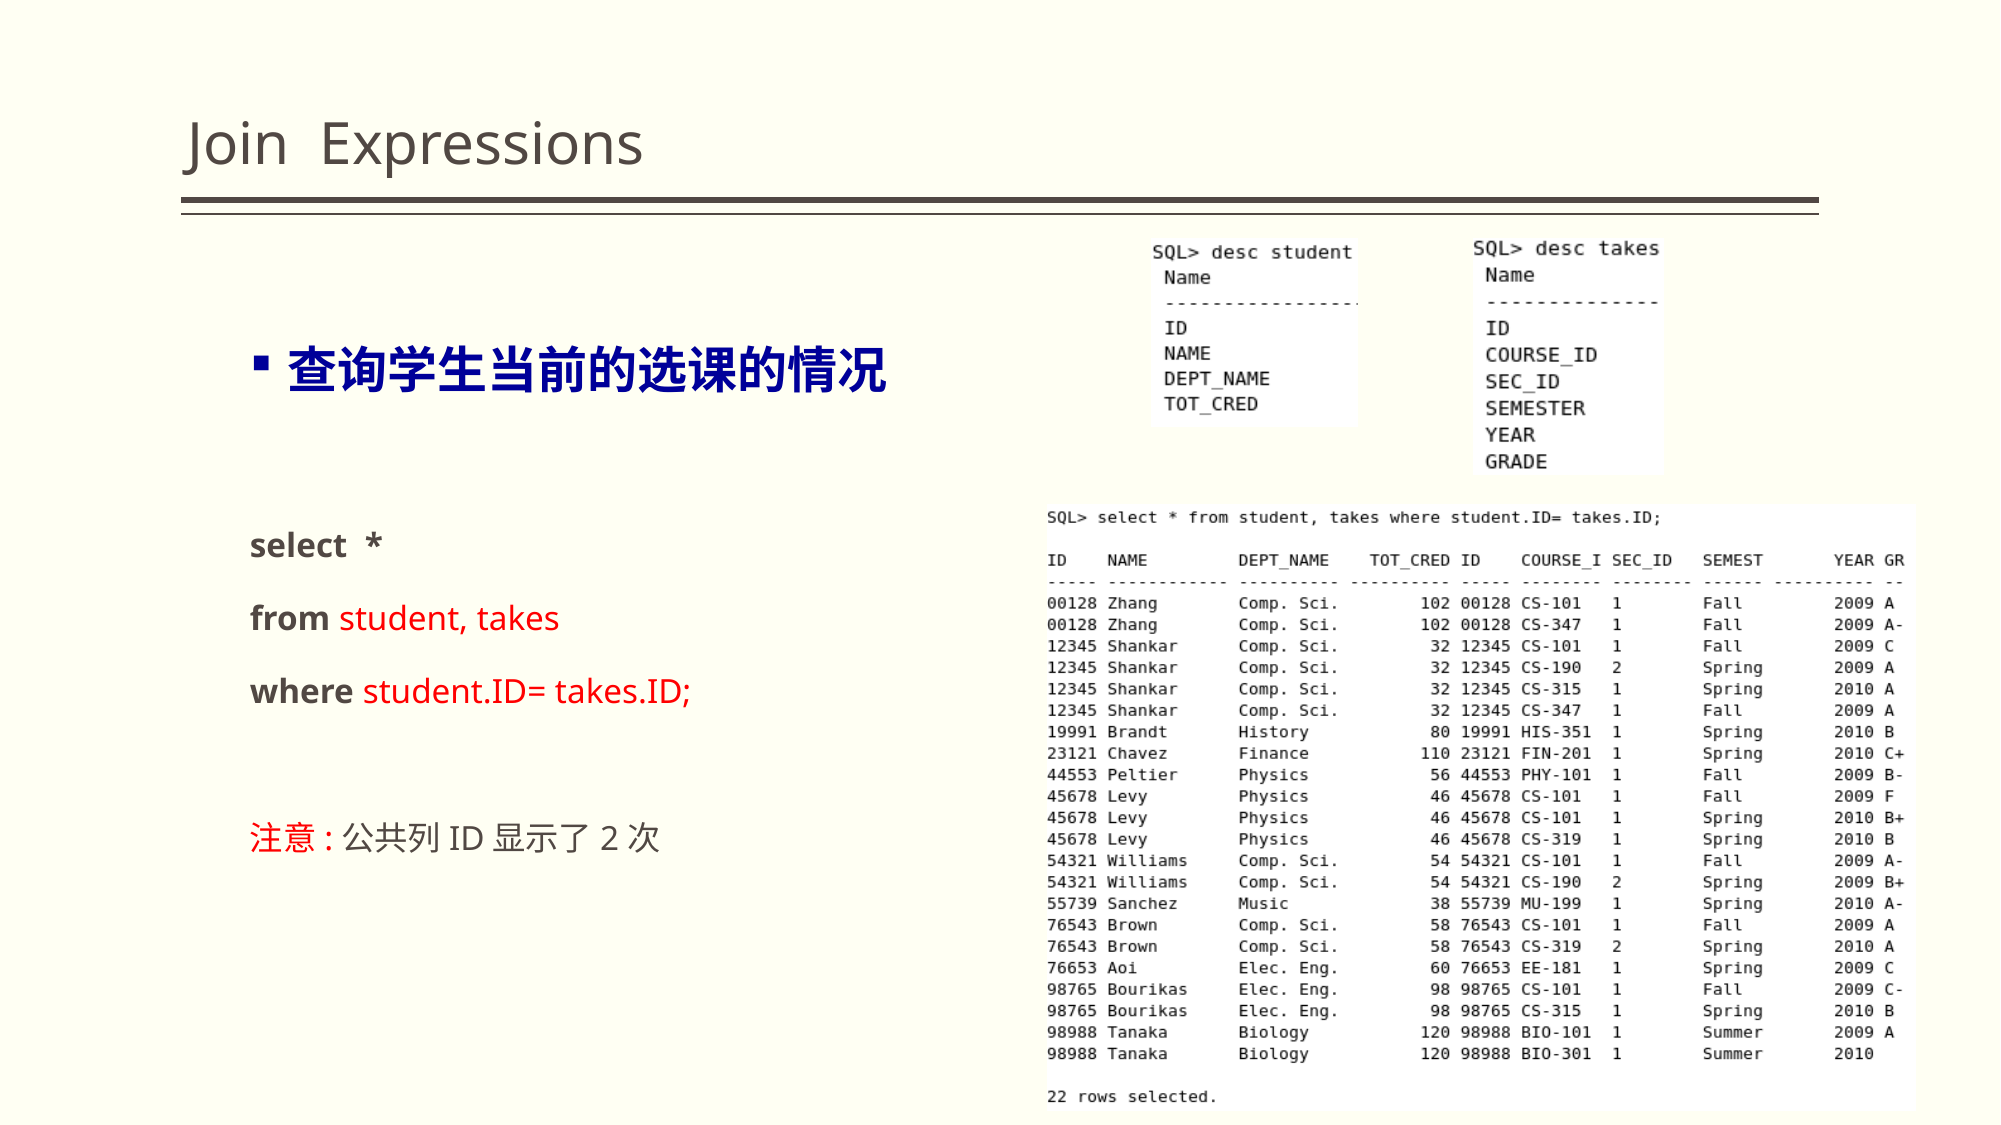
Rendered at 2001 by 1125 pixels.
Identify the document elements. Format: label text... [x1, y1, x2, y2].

list 查询学生当前的选课的情况 select * from student, takes where student.ID= takes.ID; 注意:公共列ID显示了2次 [249, 338, 953, 1083]
title Join Expressions [187, 0, 1310, 185]
picture [1472, 238, 1664, 475]
picture [1047, 504, 1916, 1111]
picture [1151, 238, 1358, 427]
